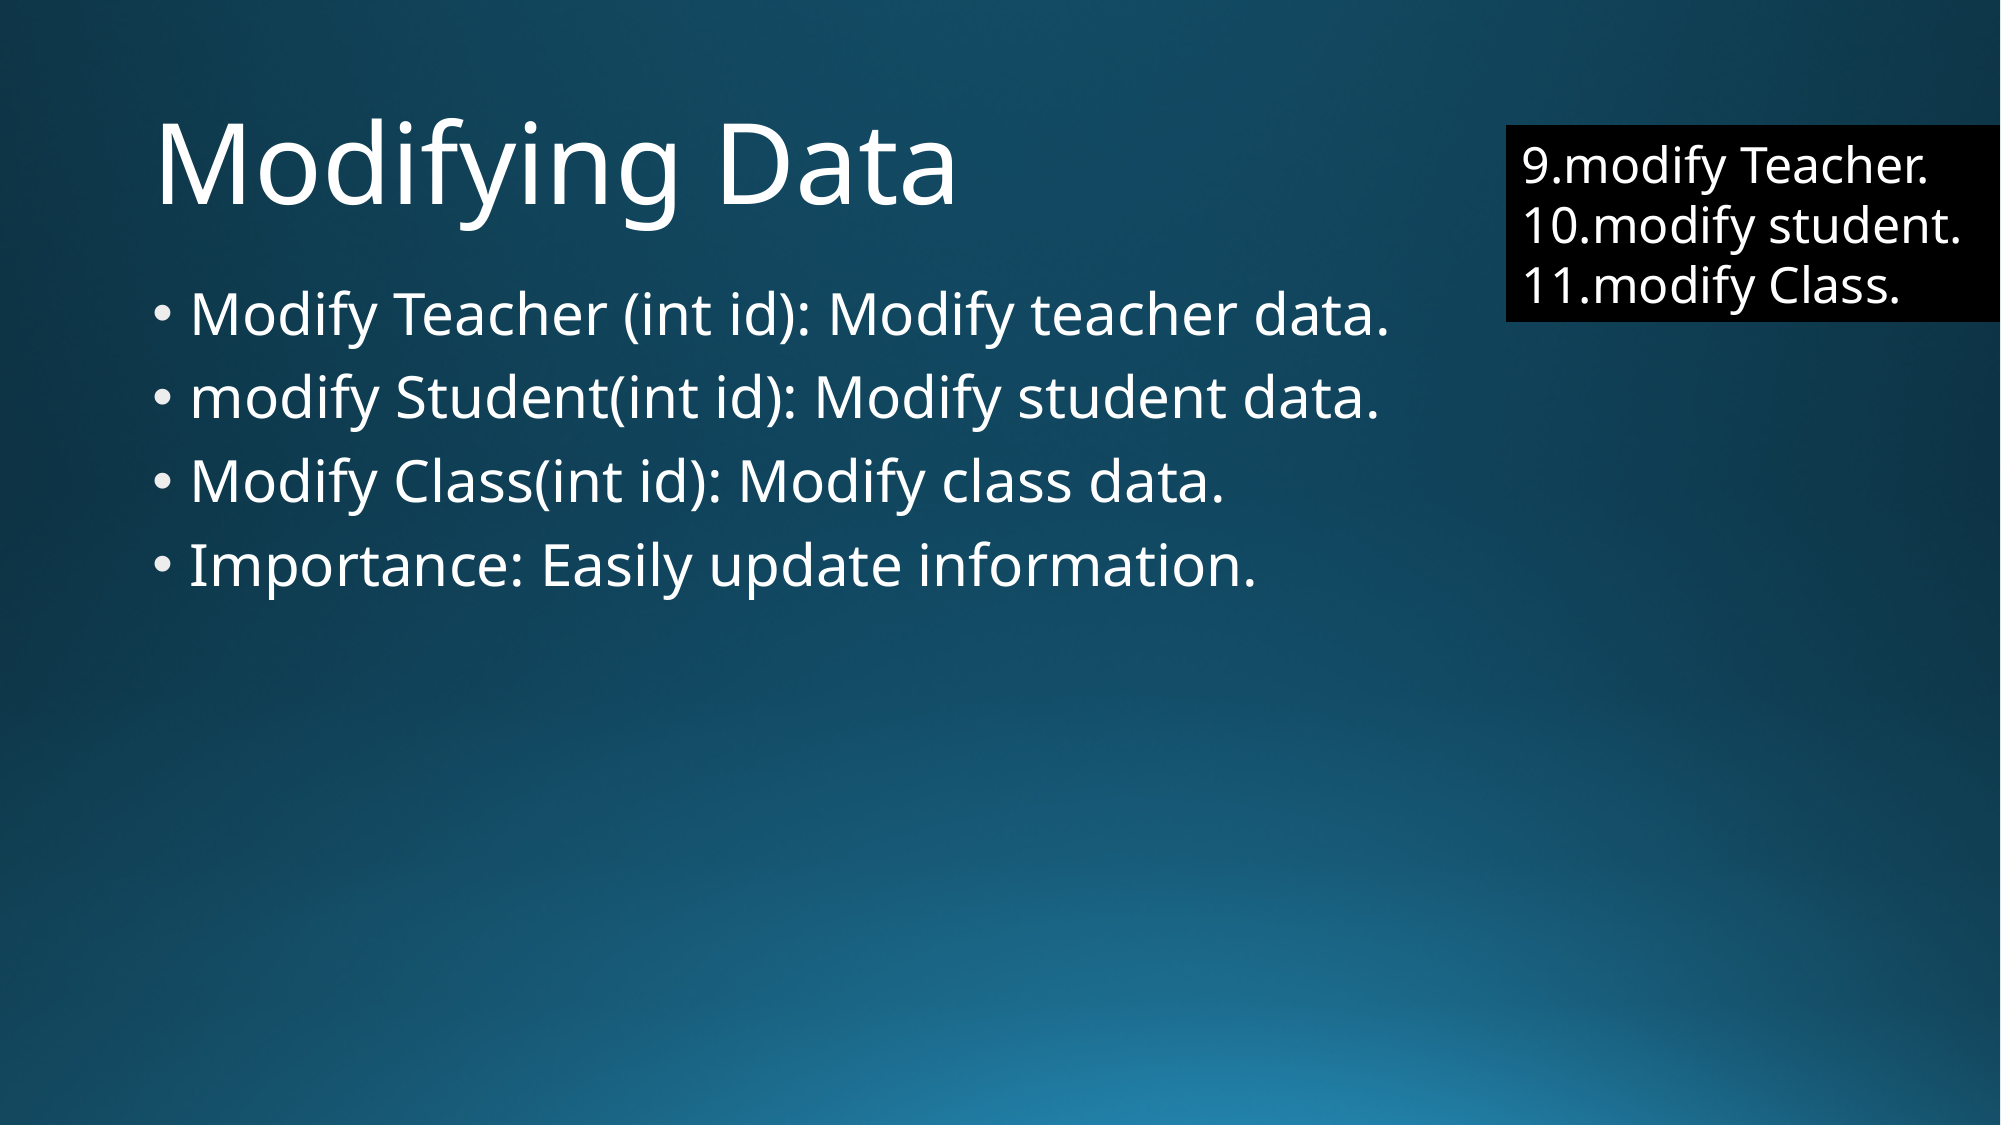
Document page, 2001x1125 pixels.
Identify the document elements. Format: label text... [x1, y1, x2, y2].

list Modify Teacher (int id): Modify teacher data. modify Student(int id): Modify student data. Modify Class(int id): Modify class data. Importance: Easily update information. [137, 277, 1863, 624]
title Modifying Data [137, 59, 1863, 277]
text_box 9.modify Teacher. 10.modify student. 11.modify Class. [1506, 125, 2000, 322]
picture [0, 0, 2001, 1125]
